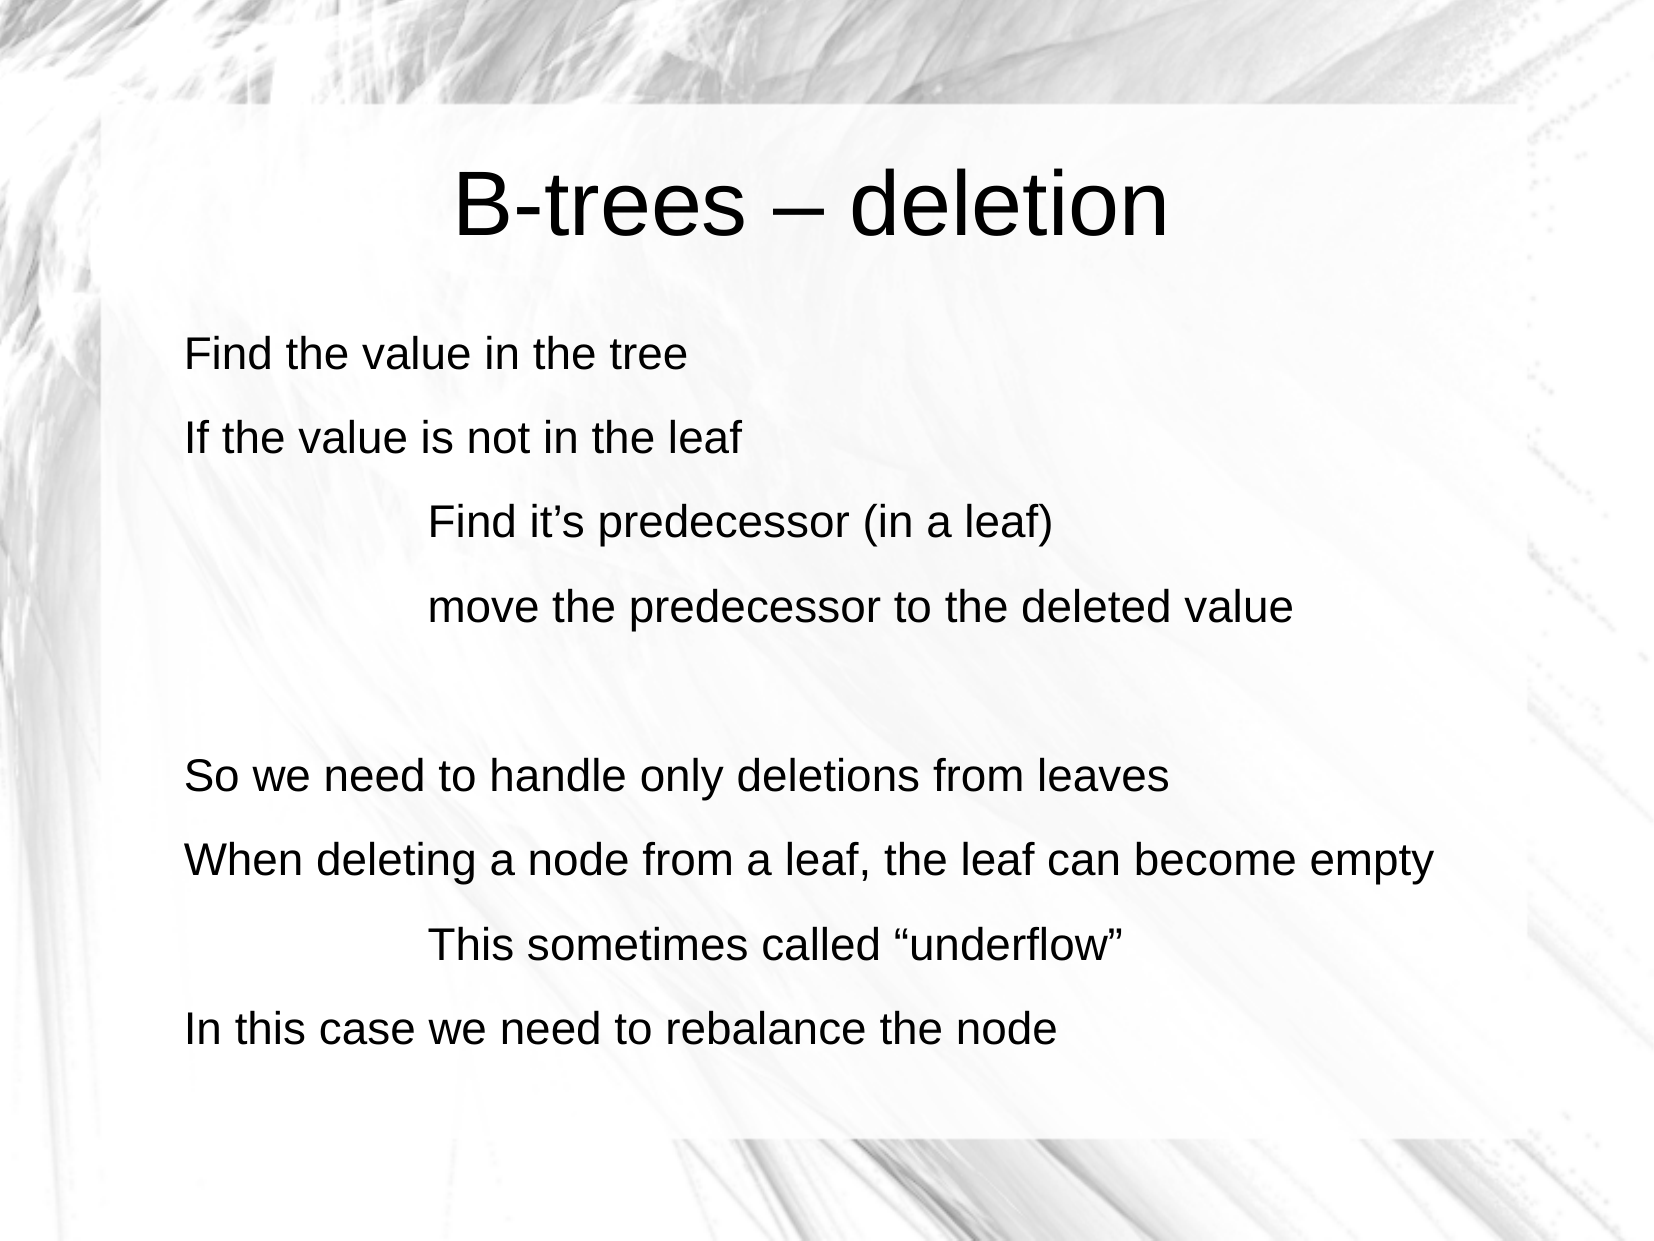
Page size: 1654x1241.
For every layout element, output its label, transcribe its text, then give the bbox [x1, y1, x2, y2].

list Find the value in the tree If the value is not in the leaf Find it’s predecessor (in a leaf) move the predecessor to the deleted value So we need to handle only deletions from leaves When deleting a node from a leaf, the leaf can become empty This sometimes called “underflow” In this case we need to rebalance the node [118, 319, 1571, 1109]
picture [0, 0, 1654, 1241]
title B-trees – deletion [118, 93, 1506, 299]
